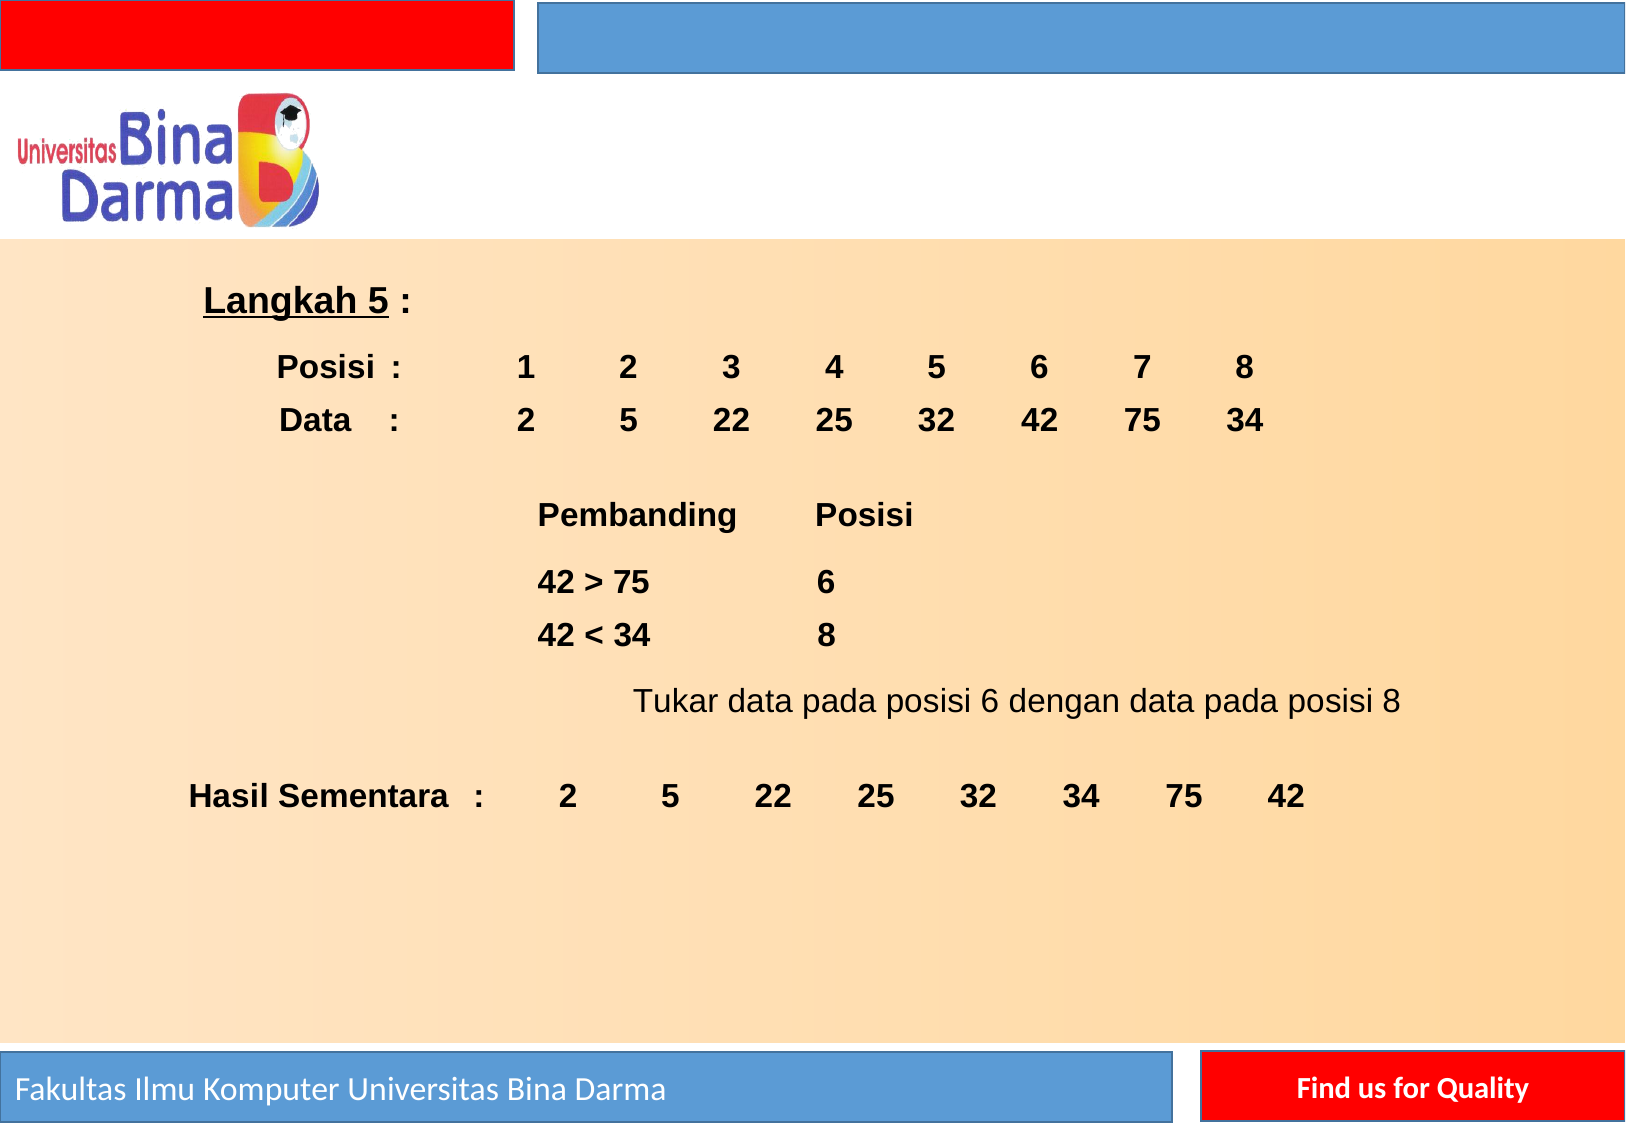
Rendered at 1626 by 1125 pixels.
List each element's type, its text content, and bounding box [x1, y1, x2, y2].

text_box Posisi : 1 2 3 4 5 6 7 8 Data : 2 5 22 25 32 42 75 34 Pembanding Posisi 42 > 75 6 42 < 34 8 Tukar data pada posisi 6 dengan data pada posisi 8 Hasil Sementara : 2 5 22 25 32 34 75 42 [99, 299, 1438, 822]
picture [14, 89, 320, 231]
text_box Langkah 5 : [188, 268, 428, 299]
